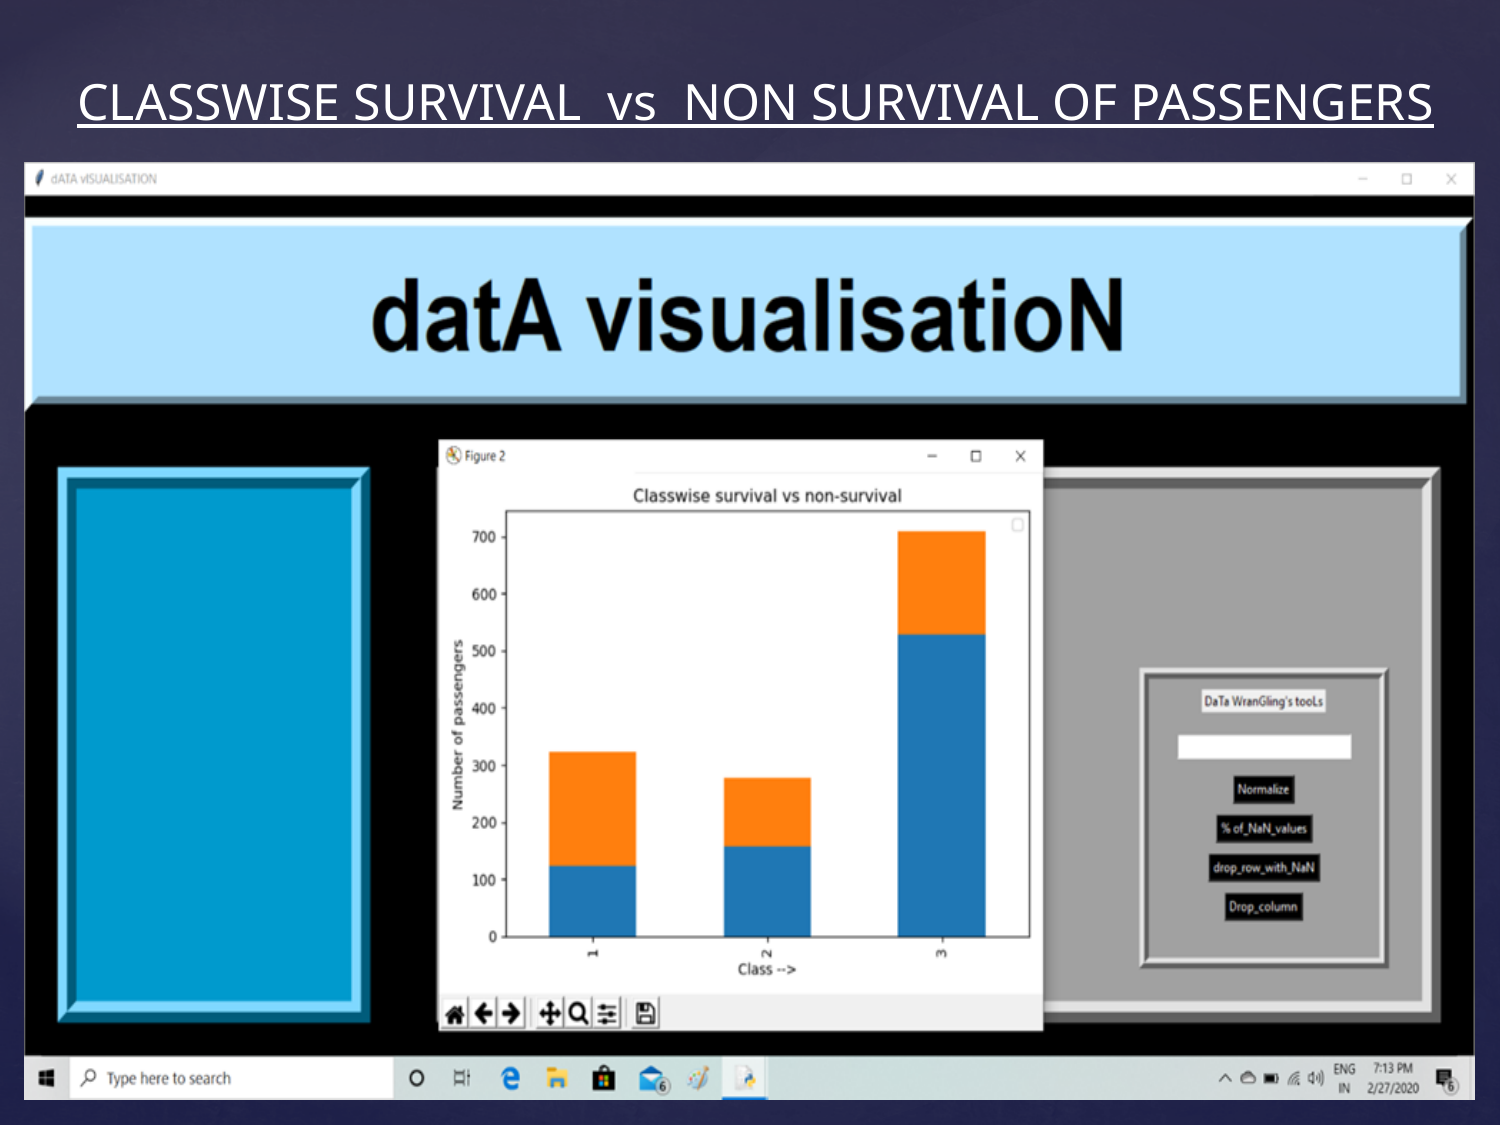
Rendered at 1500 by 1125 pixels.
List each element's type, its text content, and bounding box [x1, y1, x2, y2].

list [24, 161, 1476, 1101]
title CLASSWISE SURVIVAL vs NON SURVIVAL OF PASSENGERS [62, 0, 1500, 138]
